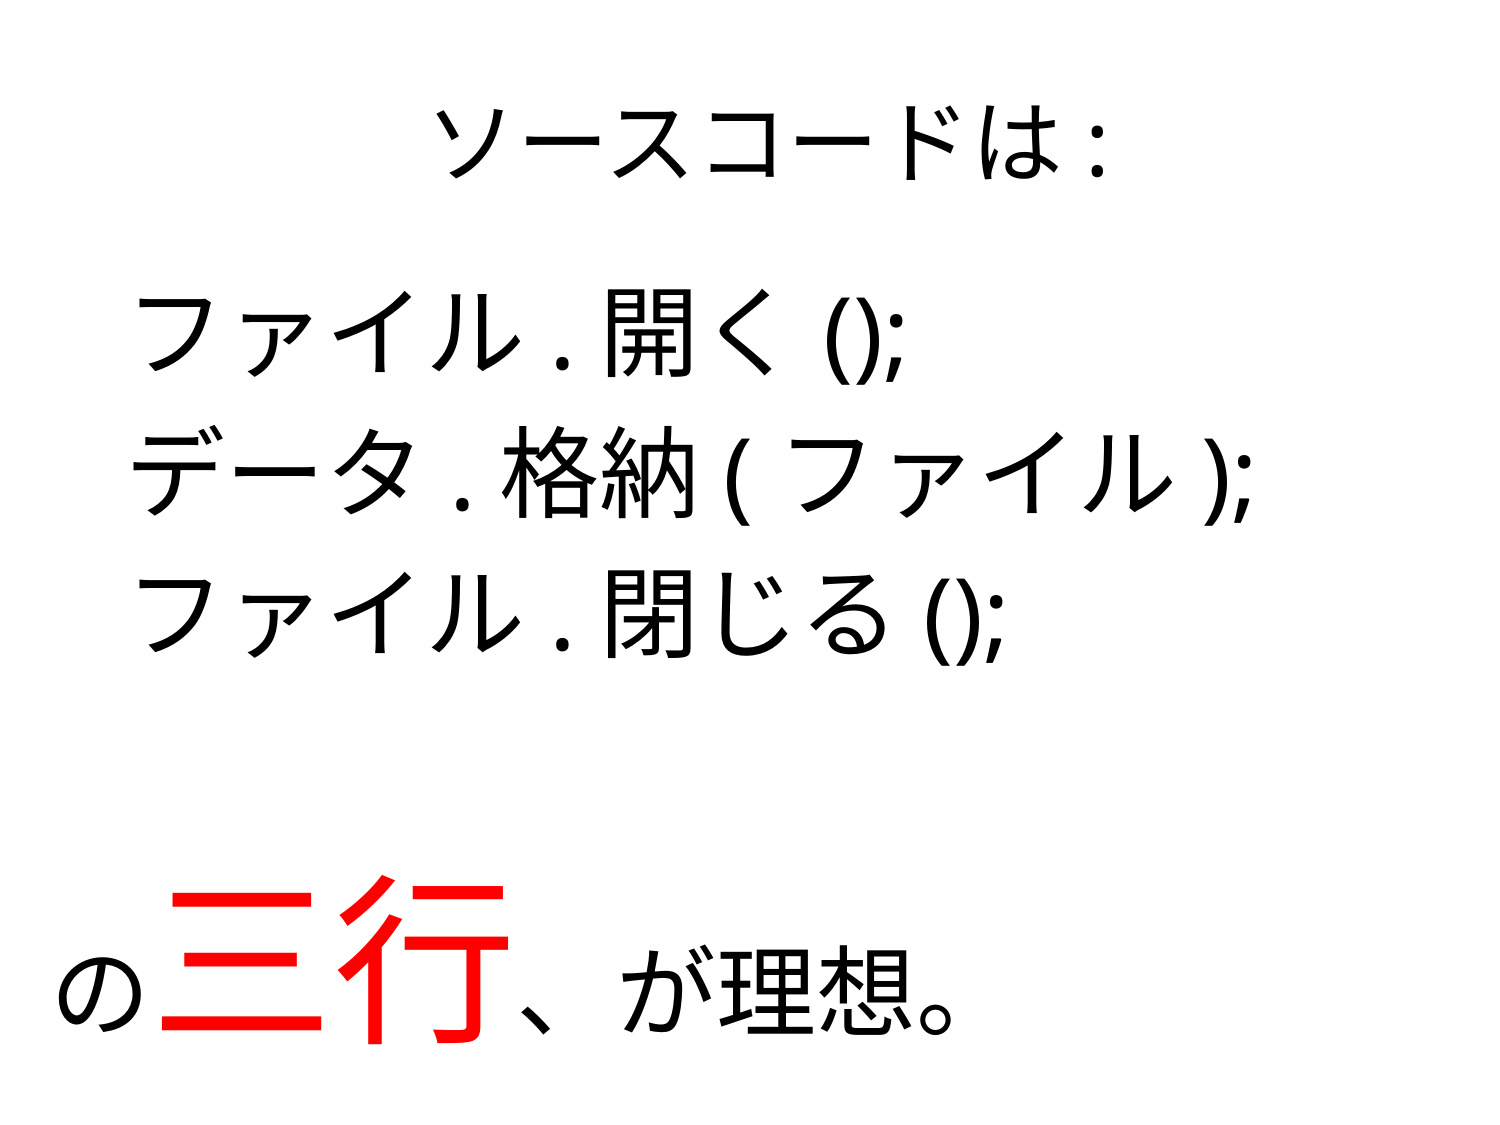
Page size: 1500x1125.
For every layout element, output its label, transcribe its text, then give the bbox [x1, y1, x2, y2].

list ファイル.開く(); データ.格納(ファイル); ファイル.閉じる(); の三行、が理想。 [35, 262, 1500, 1125]
title ソースコードは: [35, 45, 1500, 234]
